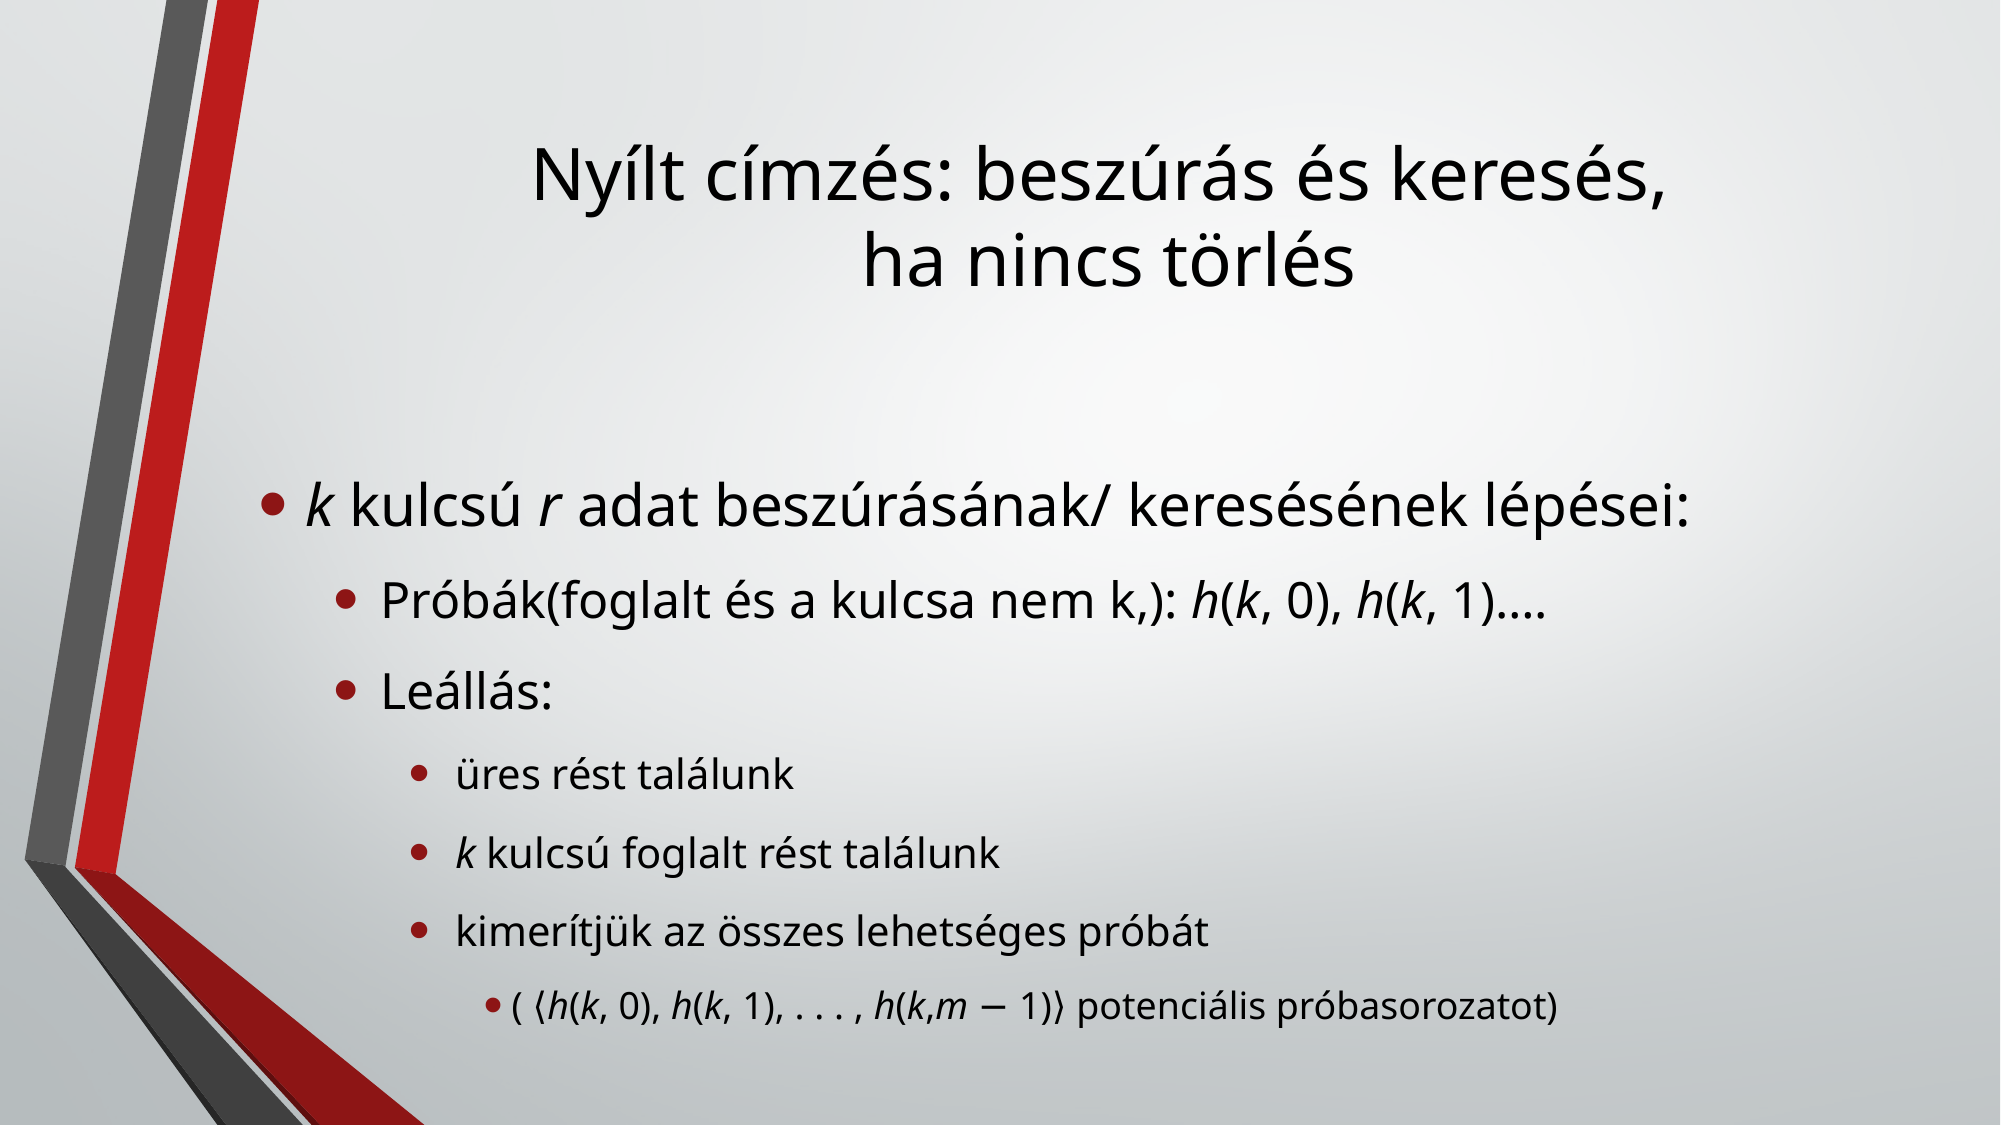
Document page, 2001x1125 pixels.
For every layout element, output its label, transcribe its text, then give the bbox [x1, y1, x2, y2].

list k kulcsú r adat beszúrásának/ keresésének lépései: Próbák(foglalt és a kulcsa nem k,): h(k, 0), h(k, 1)…. Leállás: üres rést találunk k kulcsú foglalt rést találunk kimerítjük az összes lehetséges próbát ( ⟨h(k, 0), h(k, 1), . . . , h(k,m − 1)⟩ potenciális próbasorozatot) [243, 396, 1887, 1094]
title Nyílt címzés: beszúrás és keresés, ha nincs törlés [265, 119, 1953, 310]
